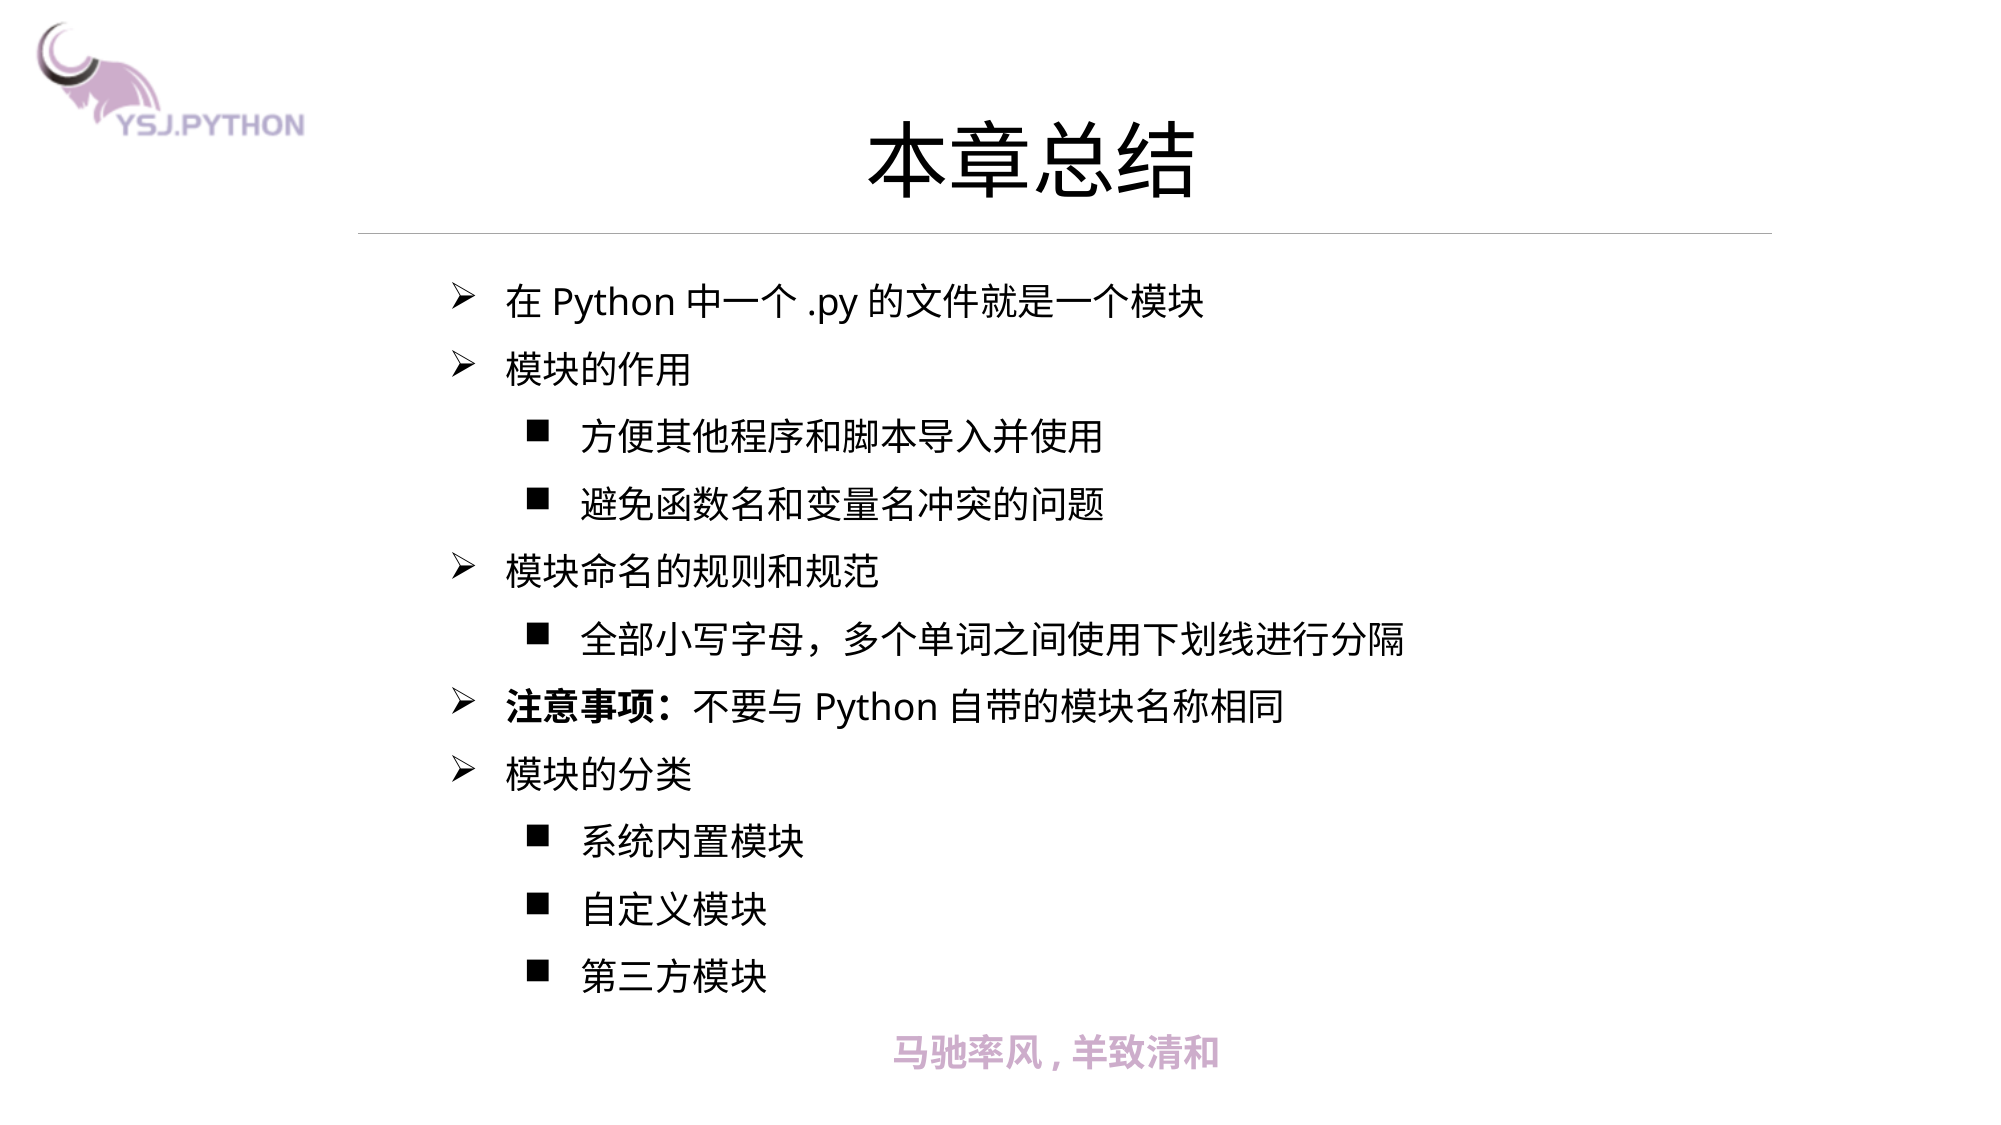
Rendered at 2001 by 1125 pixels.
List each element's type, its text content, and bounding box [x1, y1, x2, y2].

text_box 马驰率风,羊致清和 [877, 1021, 1305, 1082]
text_box 本章总结 [851, 100, 1214, 216]
picture [0, 0, 346, 159]
text_box 在Python中一个.py的文件就是一个模块 模块的作用 方便其他程序和脚本导入并使用 避免函数名和变量名冲突的问题 模块命名的规则和规范 全部小写字母，多个单词之间使用下划线进行分隔 注意事项：不要与Python自带的模块名称相同 模块的分类 系统内置模块 自定义模块 第三方模块 [434, 248, 1675, 1006]
